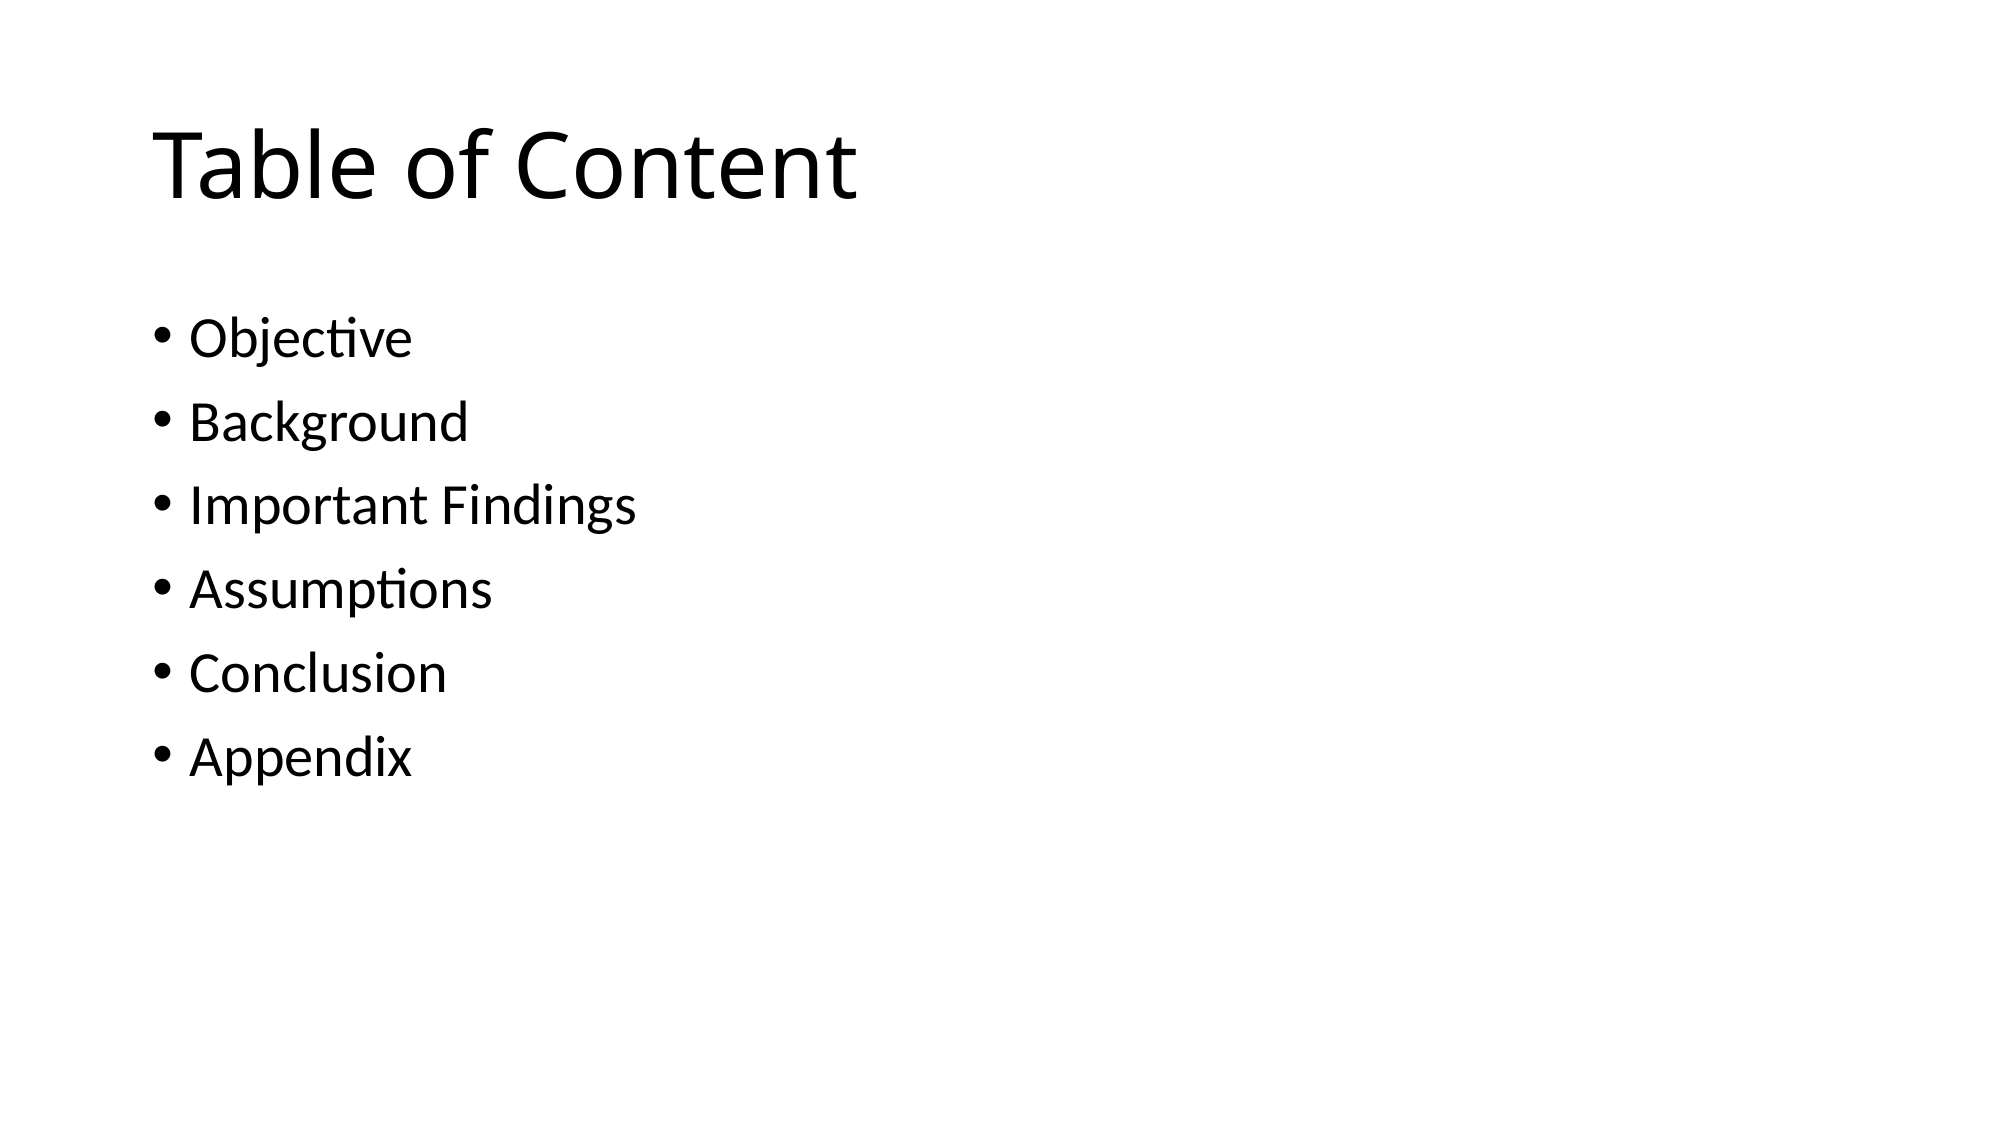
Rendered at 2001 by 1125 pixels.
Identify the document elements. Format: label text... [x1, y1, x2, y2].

title Table of Content [137, 59, 1863, 278]
list Objective Background Important Findings Assumptions Conclusion Appendix [137, 299, 1863, 1014]
